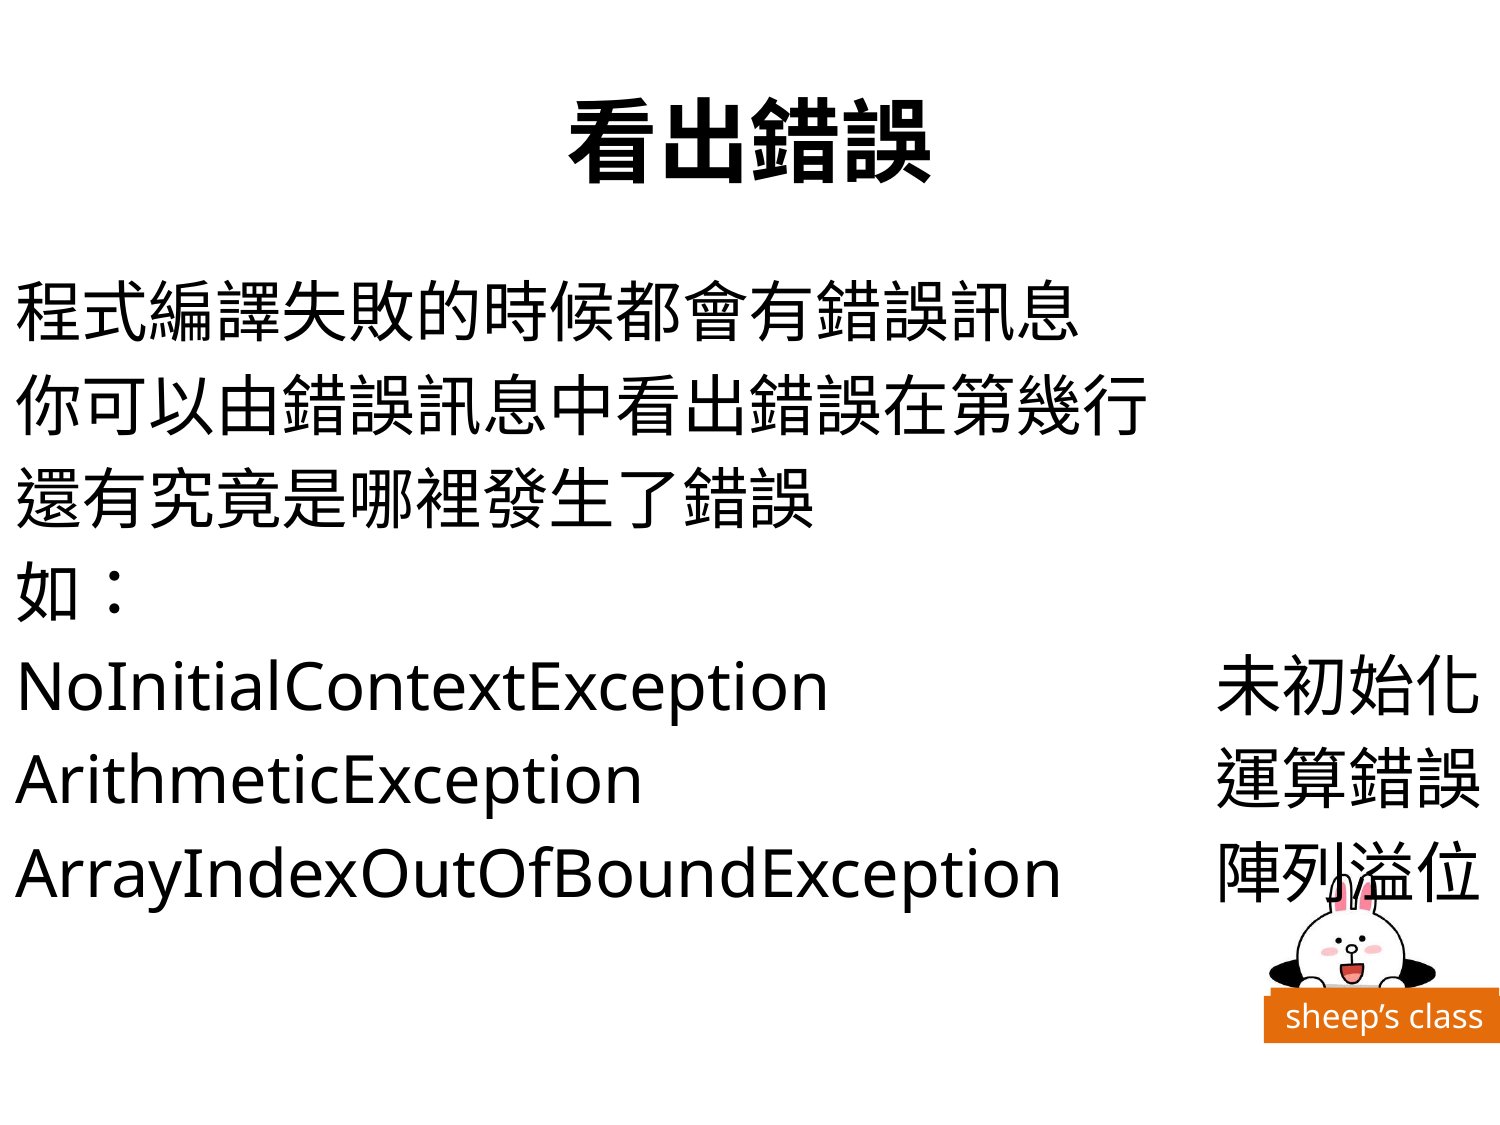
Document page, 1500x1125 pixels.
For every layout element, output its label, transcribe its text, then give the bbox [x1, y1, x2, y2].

title 看出錯誤 [75, 45, 1425, 233]
list 程式編譯失敗的時候都會有錯誤訊息 你可以由錯誤訊息中看出錯誤在第幾行 還有究竟是哪裡發生了錯誤 如： NoInitialContextException 未初始化 ArithmeticException 運算錯誤 ArrayIndexOutOfBoundException 陣列溢位 [0, 262, 1500, 1125]
